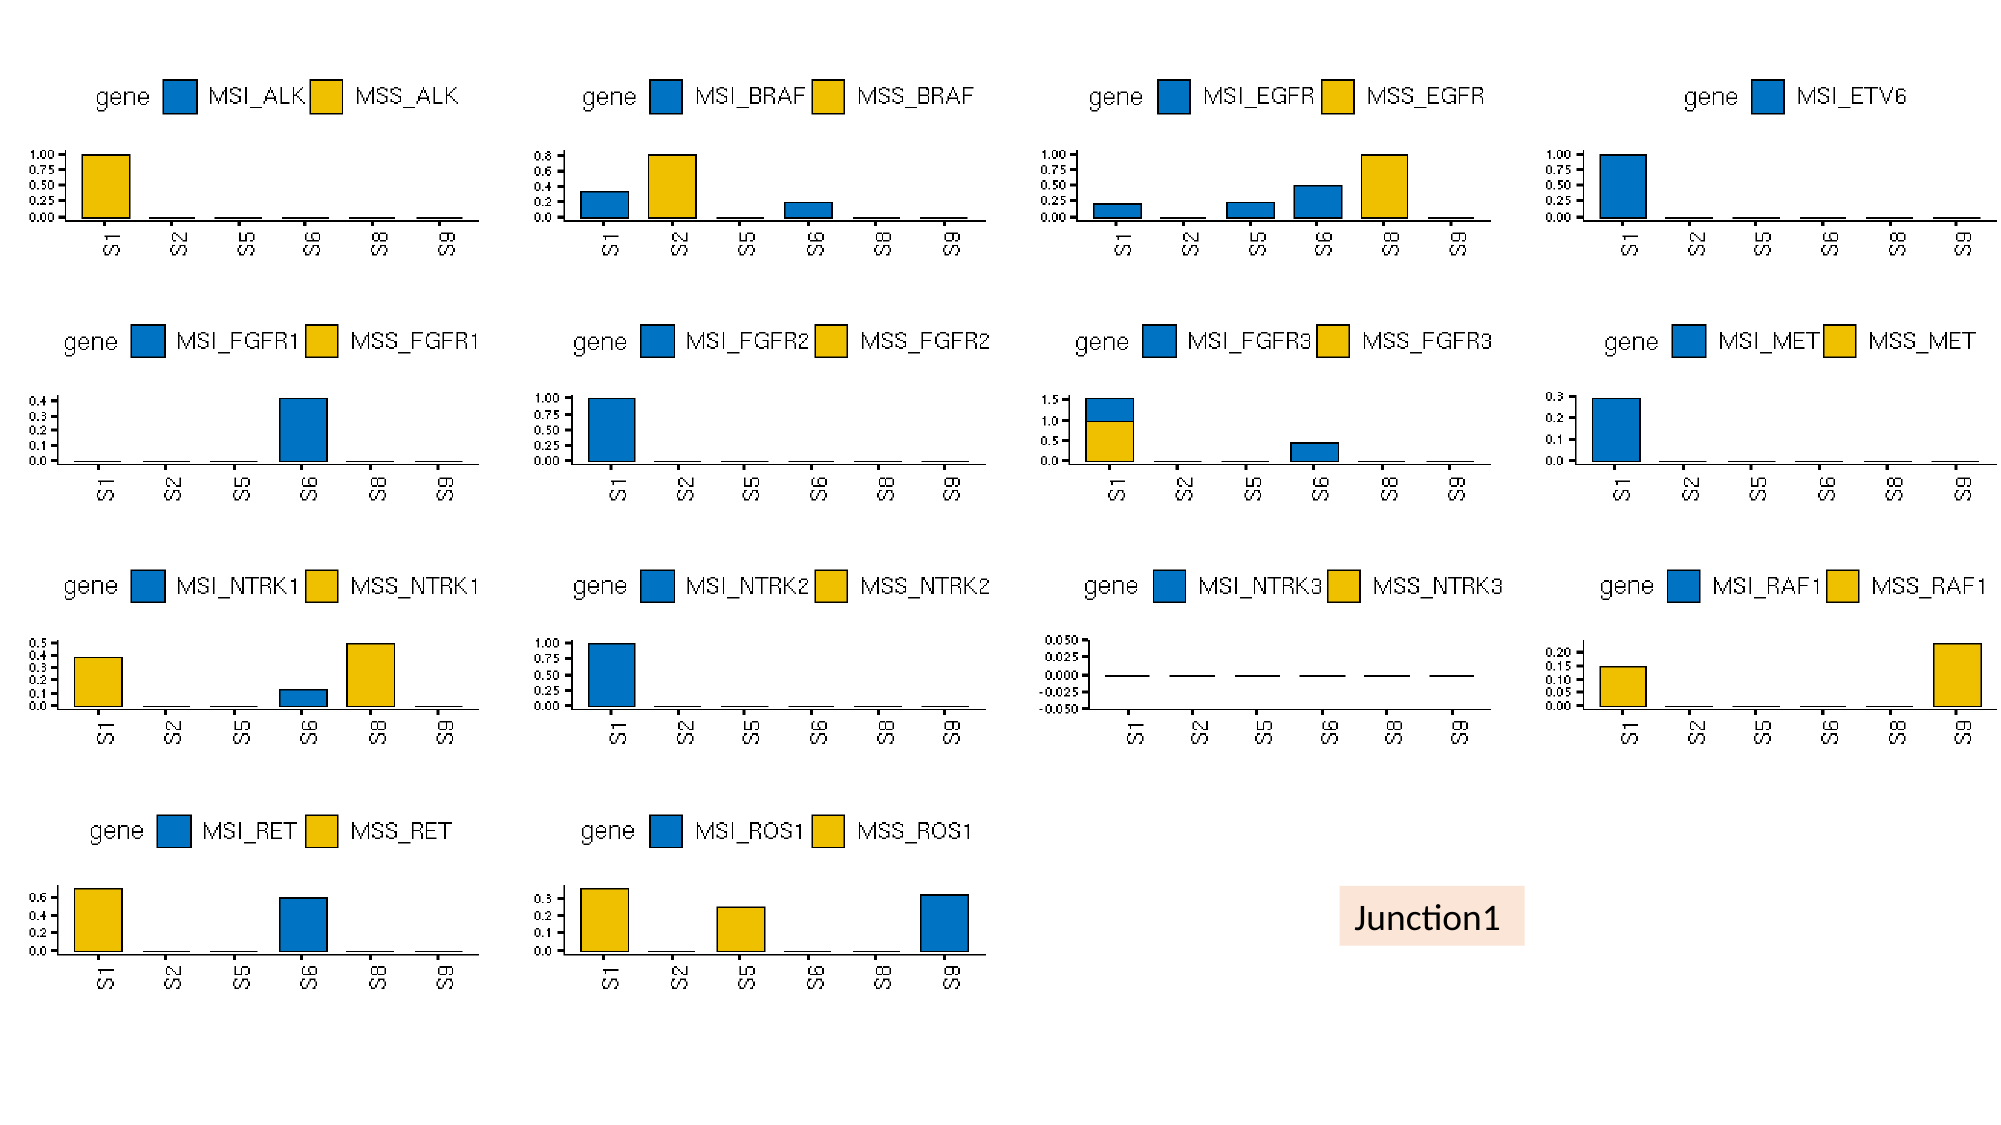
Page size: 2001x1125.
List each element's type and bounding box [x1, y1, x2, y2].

picture [0, 62, 2000, 1001]
